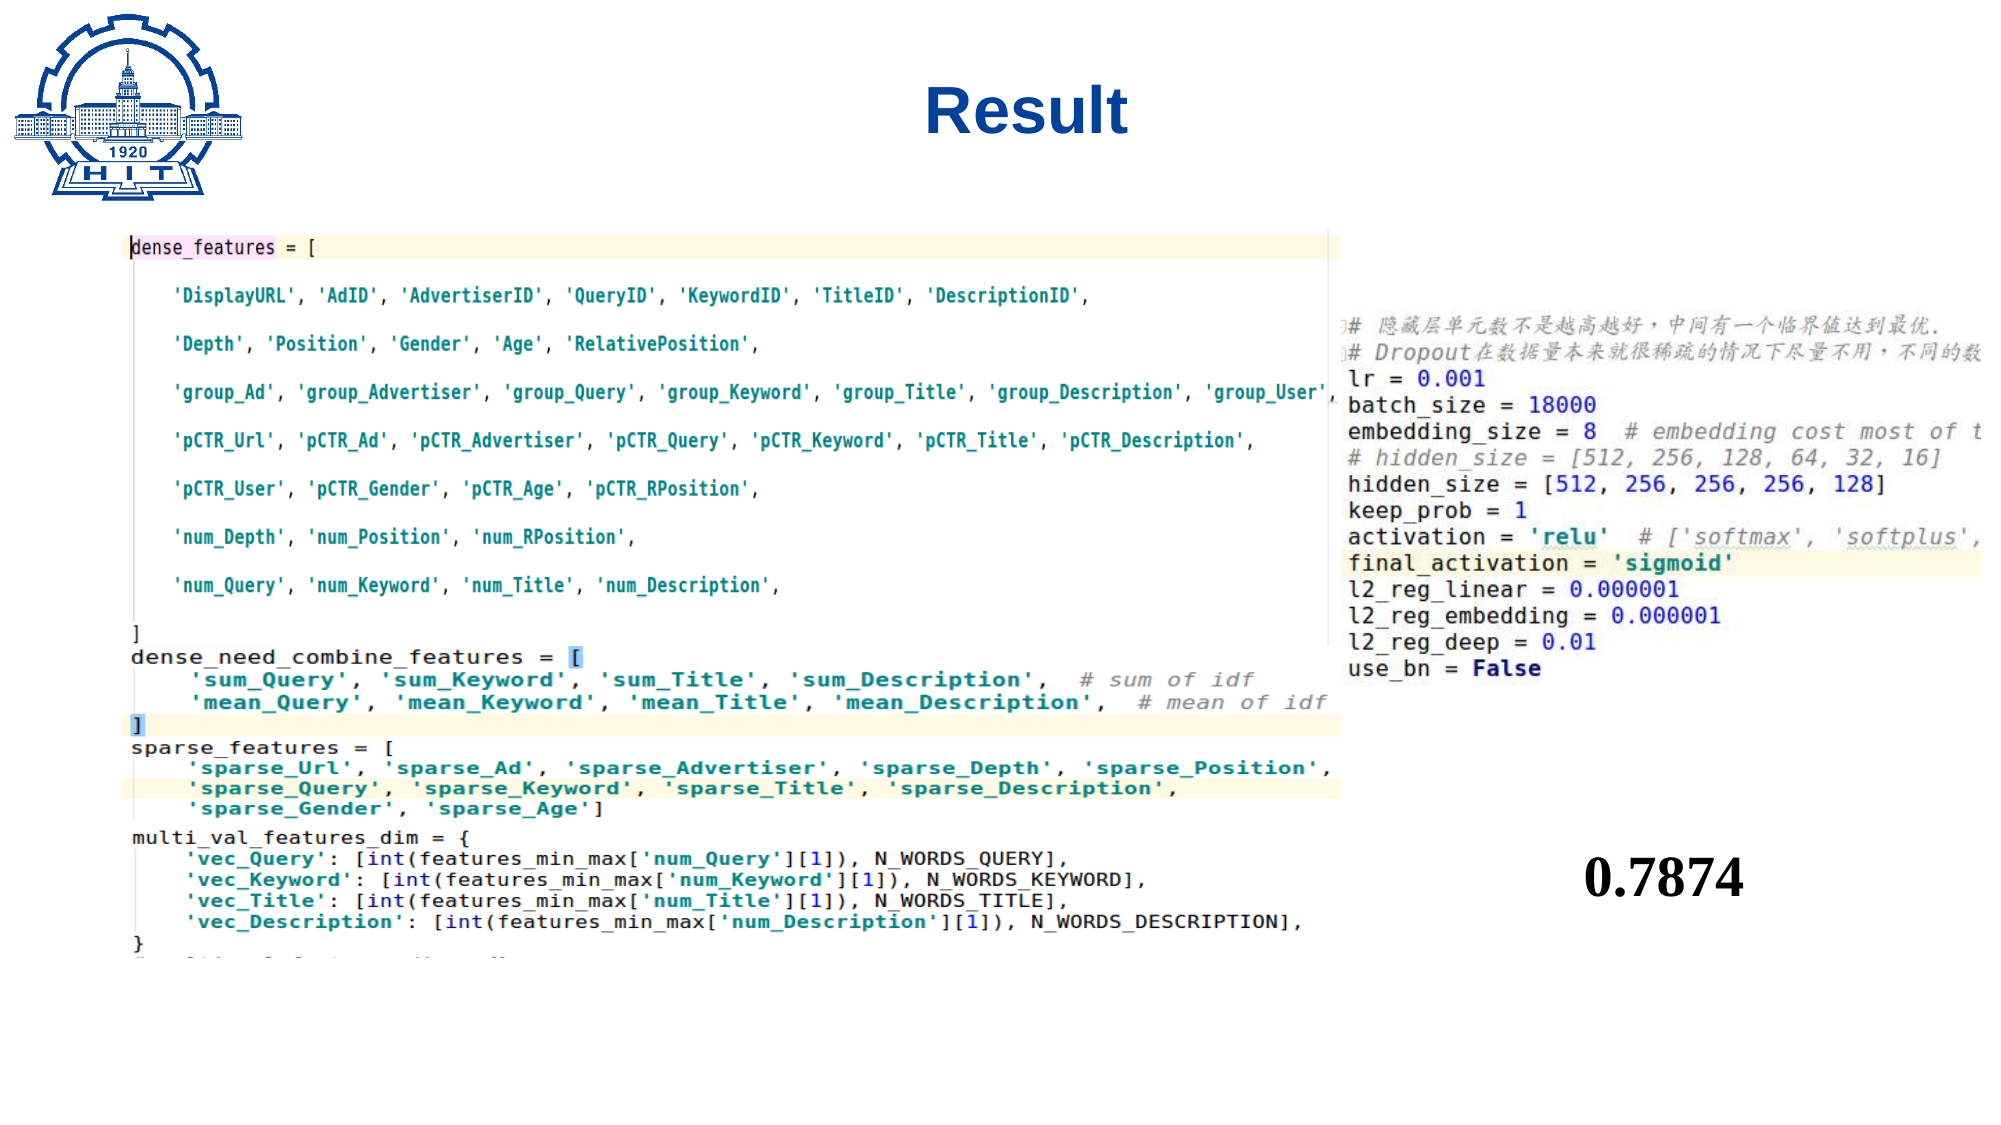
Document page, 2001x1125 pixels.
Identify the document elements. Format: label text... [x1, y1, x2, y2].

text_box 0.7874 [1569, 830, 1843, 916]
picture [122, 229, 1981, 739]
picture [122, 824, 1341, 958]
picture [0, 14, 343, 201]
text_box Result [659, 59, 1394, 155]
picture [122, 740, 1341, 821]
